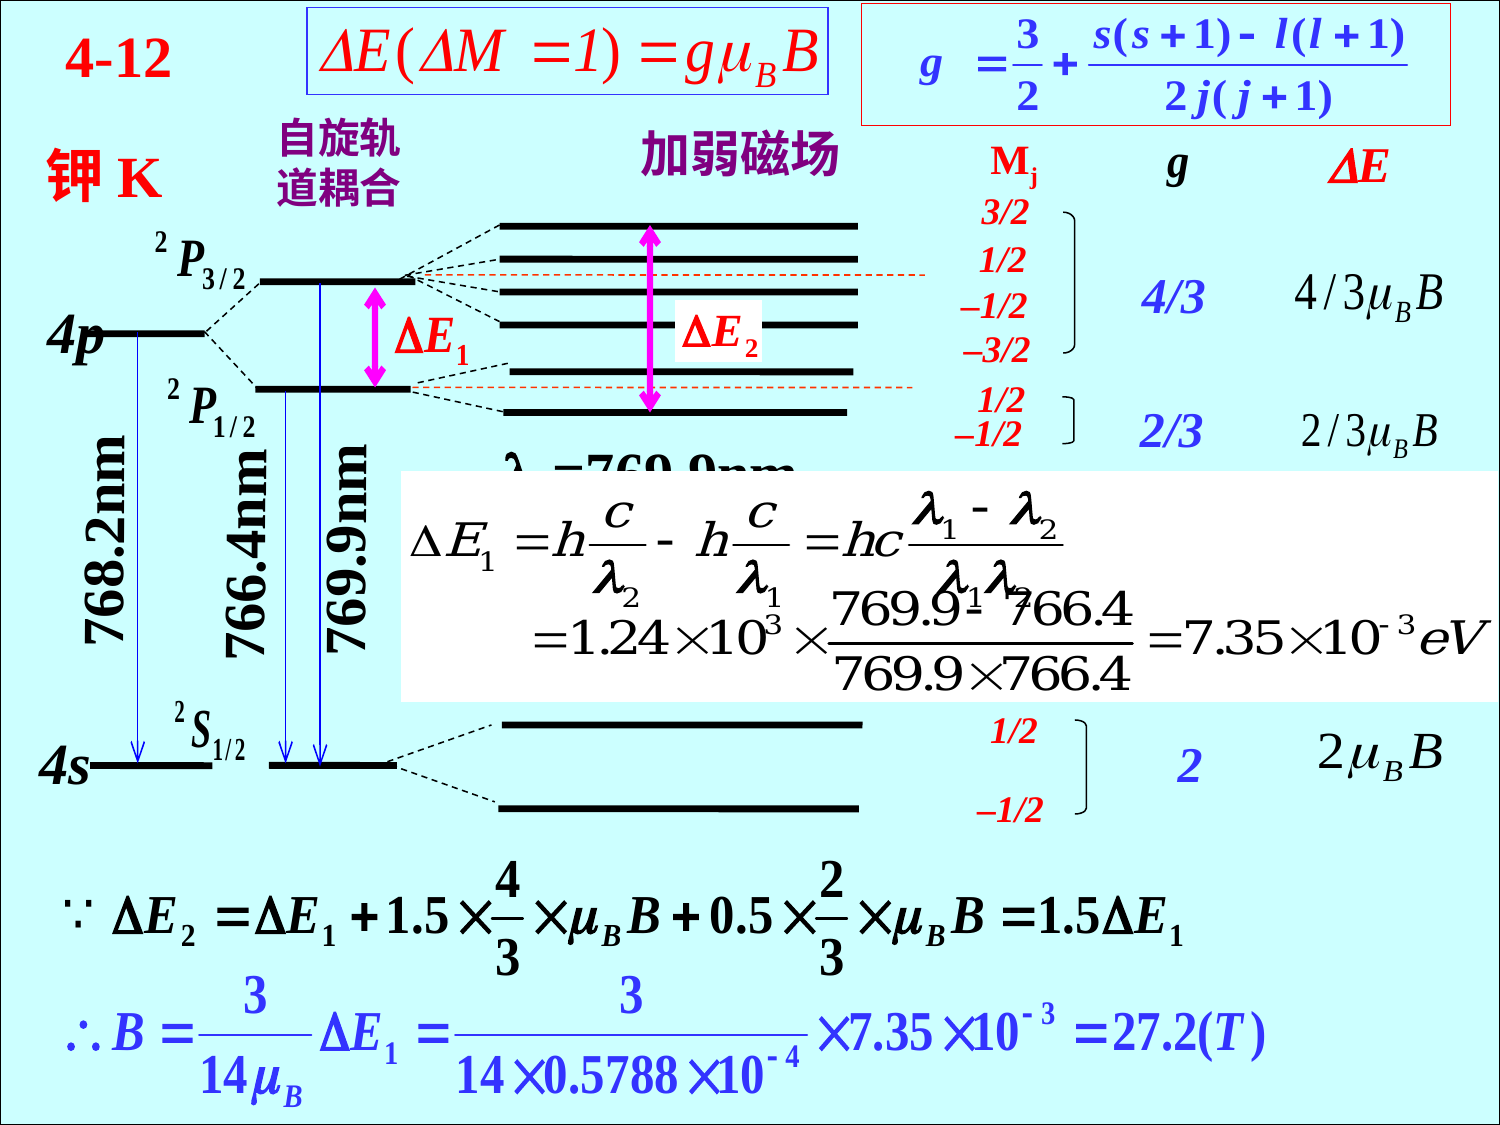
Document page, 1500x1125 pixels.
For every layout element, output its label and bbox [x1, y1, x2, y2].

text_box [0, 0, 1500, 1125]
text_box [24, 11, 863, 809]
text_box [940, 137, 1087, 471]
text_box [401, 471, 1498, 703]
text_box [1287, 715, 1451, 788]
text_box [940, 715, 1087, 838]
text_box [62, 841, 1188, 985]
text_box [768, 274, 926, 388]
text_box [862, 3, 1451, 126]
text_box [649, 224, 763, 413]
text_box [62, 956, 1273, 1118]
text_box [1124, 715, 1222, 801]
text_box [487, 426, 838, 471]
text_box [412, 274, 643, 388]
text_box [1124, 145, 1222, 471]
text_box [307, 7, 828, 11]
text_box [374, 287, 476, 388]
text_box [1287, 135, 1451, 471]
